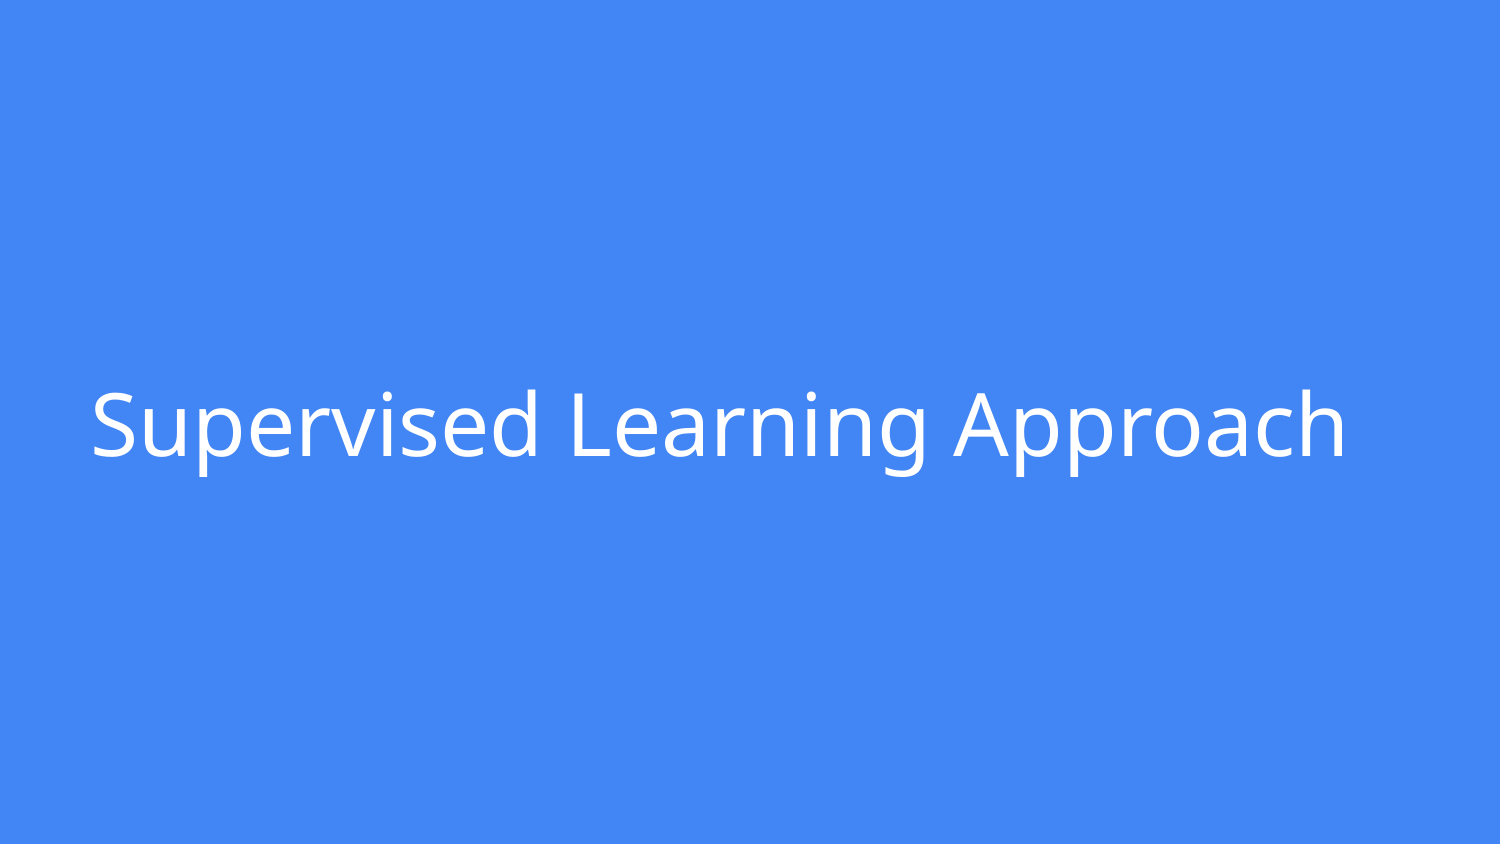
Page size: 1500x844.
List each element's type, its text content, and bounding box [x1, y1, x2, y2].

title Supervised Learning Approach [75, 338, 1425, 505]
